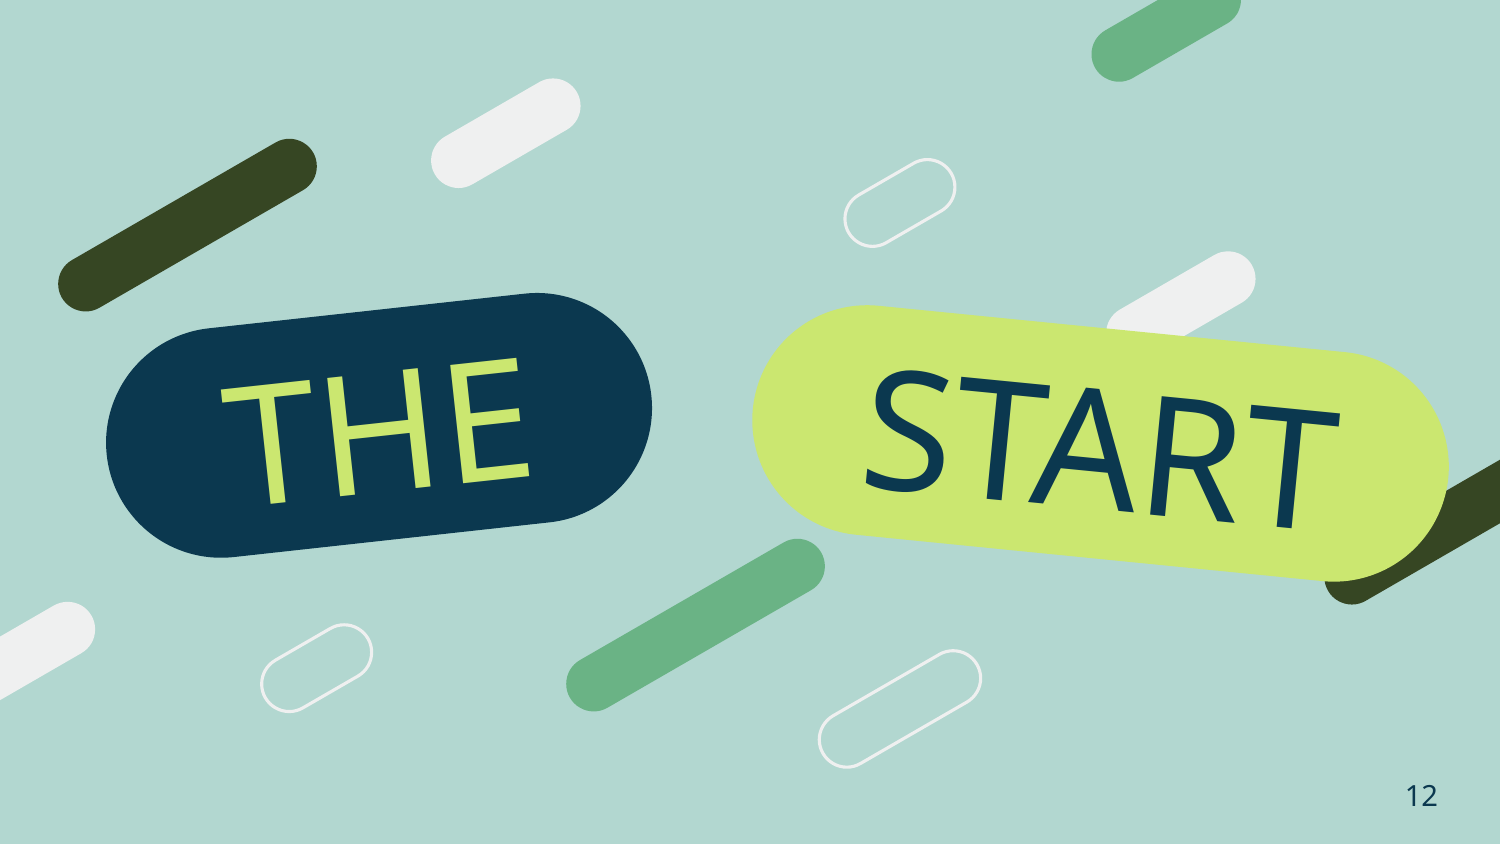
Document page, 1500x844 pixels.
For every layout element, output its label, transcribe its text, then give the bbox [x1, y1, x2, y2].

text_box THE [106, 292, 653, 558]
slide_number ‹#› [1389, 764, 1480, 830]
text_box START [752, 305, 1449, 582]
